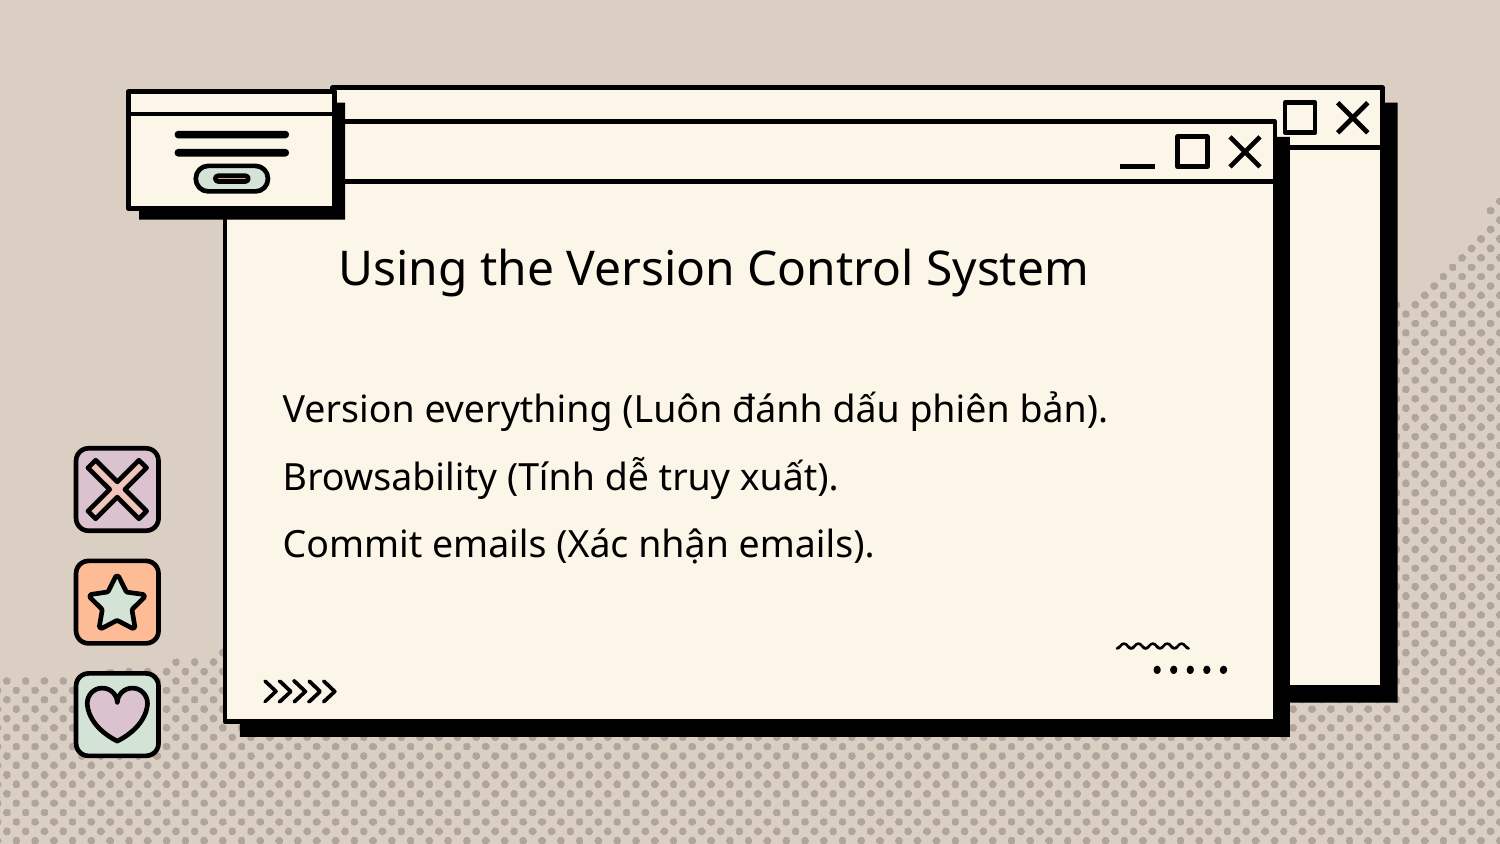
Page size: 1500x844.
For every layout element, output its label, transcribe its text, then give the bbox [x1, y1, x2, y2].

text_box [277, 679, 293, 704]
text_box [128, 91, 346, 221]
text_box [1115, 642, 1190, 650]
text_box [1219, 665, 1228, 674]
text_box [263, 679, 278, 703]
text_box Using the Version Control System Version everything (Luôn đánh dấu phiên bản). Browsability (Tính dễ truy xuất). Commit emails (Xác nhận emails). [173, 230, 1235, 573]
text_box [75, 673, 159, 757]
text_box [66, 438, 169, 541]
text_box [292, 679, 308, 704]
text_box [1153, 665, 1161, 674]
text_box [1186, 665, 1194, 674]
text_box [75, 560, 159, 644]
text_box [1203, 665, 1211, 674]
text_box [322, 679, 337, 704]
text_box [307, 679, 322, 704]
text_box [1170, 665, 1178, 674]
